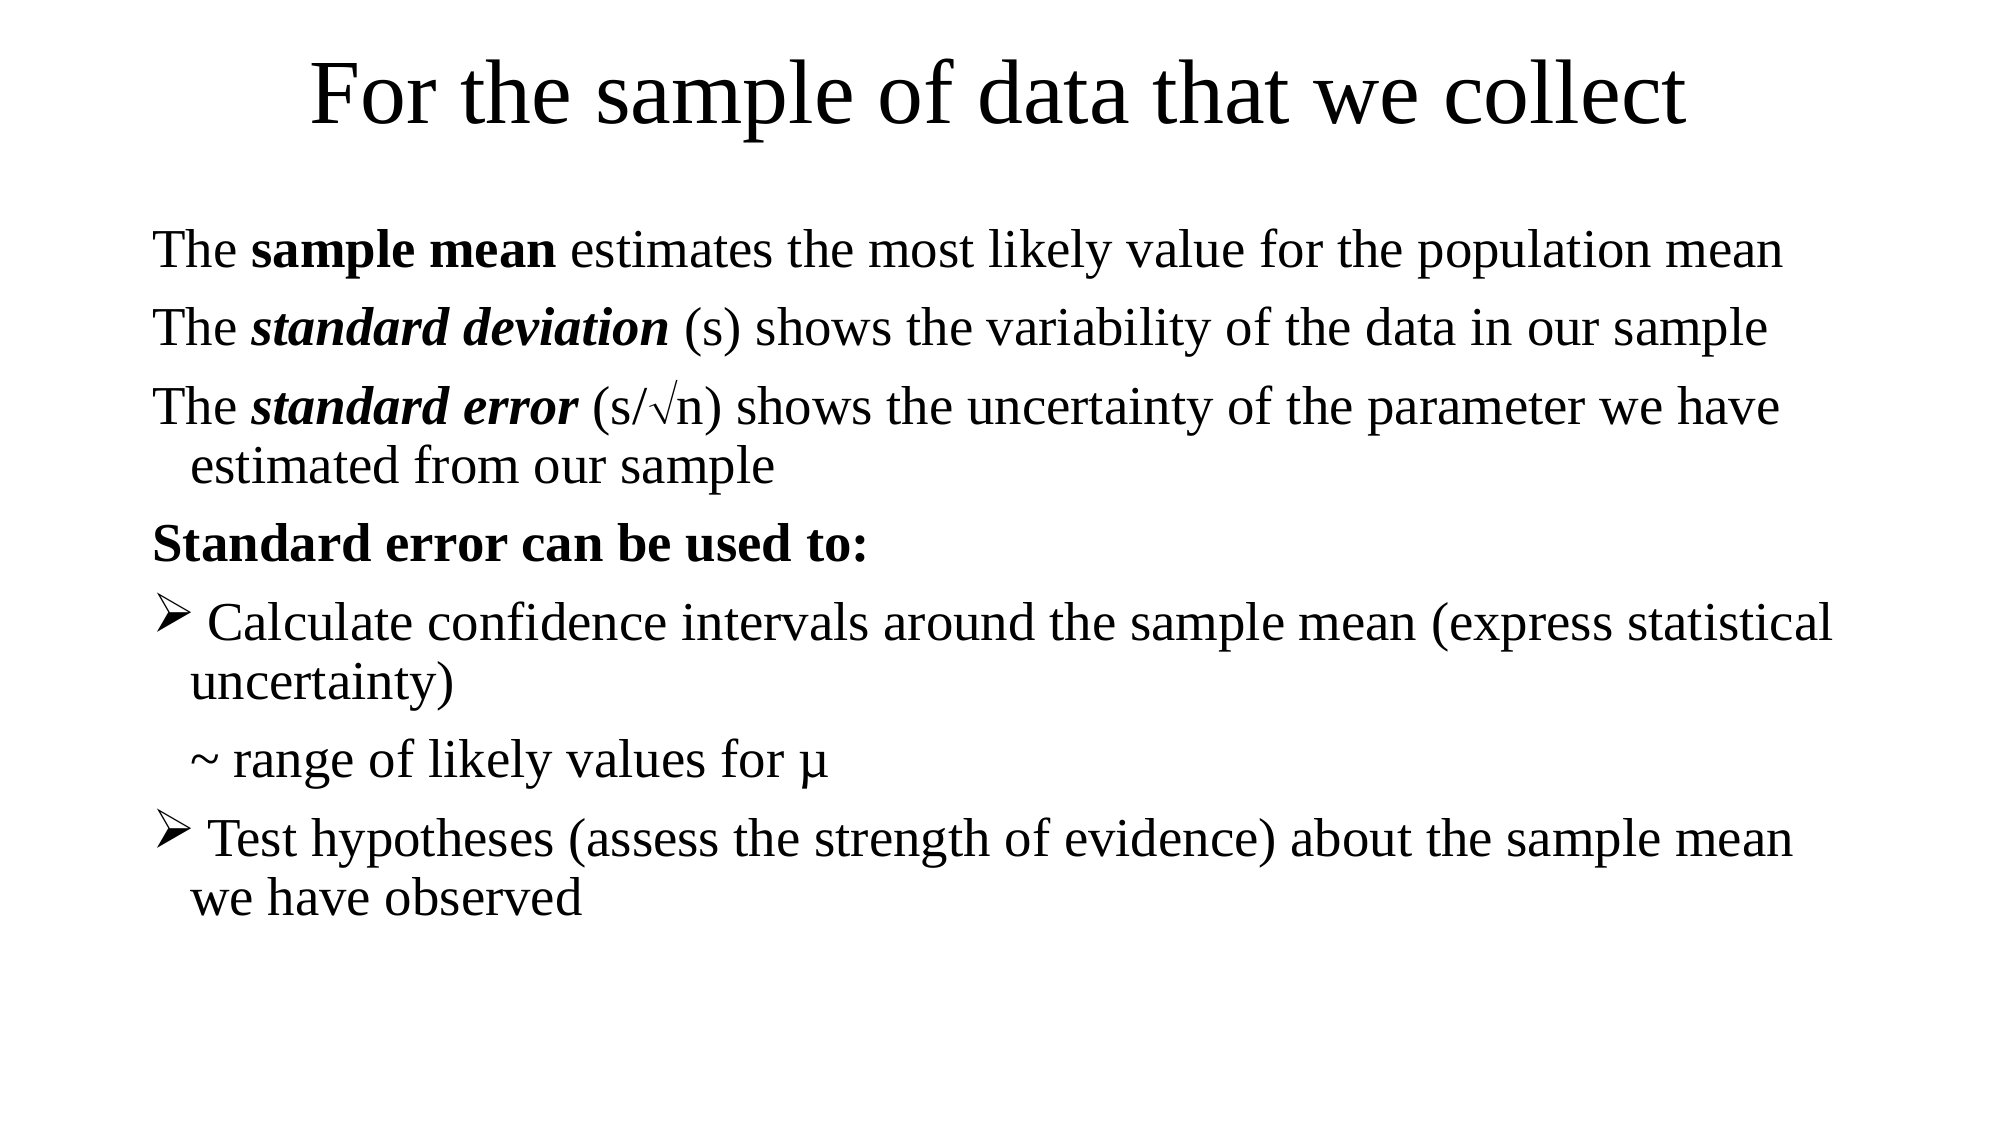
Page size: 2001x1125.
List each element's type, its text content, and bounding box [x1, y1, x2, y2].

list The sample mean estimates the most likely value for the population mean The standard deviation (s) shows the variability of the data in our sample The standard error (s/n) shows the uncertainty of the parameter we have estimated from our sample Standard error can be used to: Calculate confidence intervals around the sample mean (express statistical uncertainty) ~ range of likely values for µ Test hypotheses (assess the strength of evidence) about the sample mean we have observed [137, 212, 1863, 1014]
title For the sample of data that we collect [137, 27, 1863, 161]
